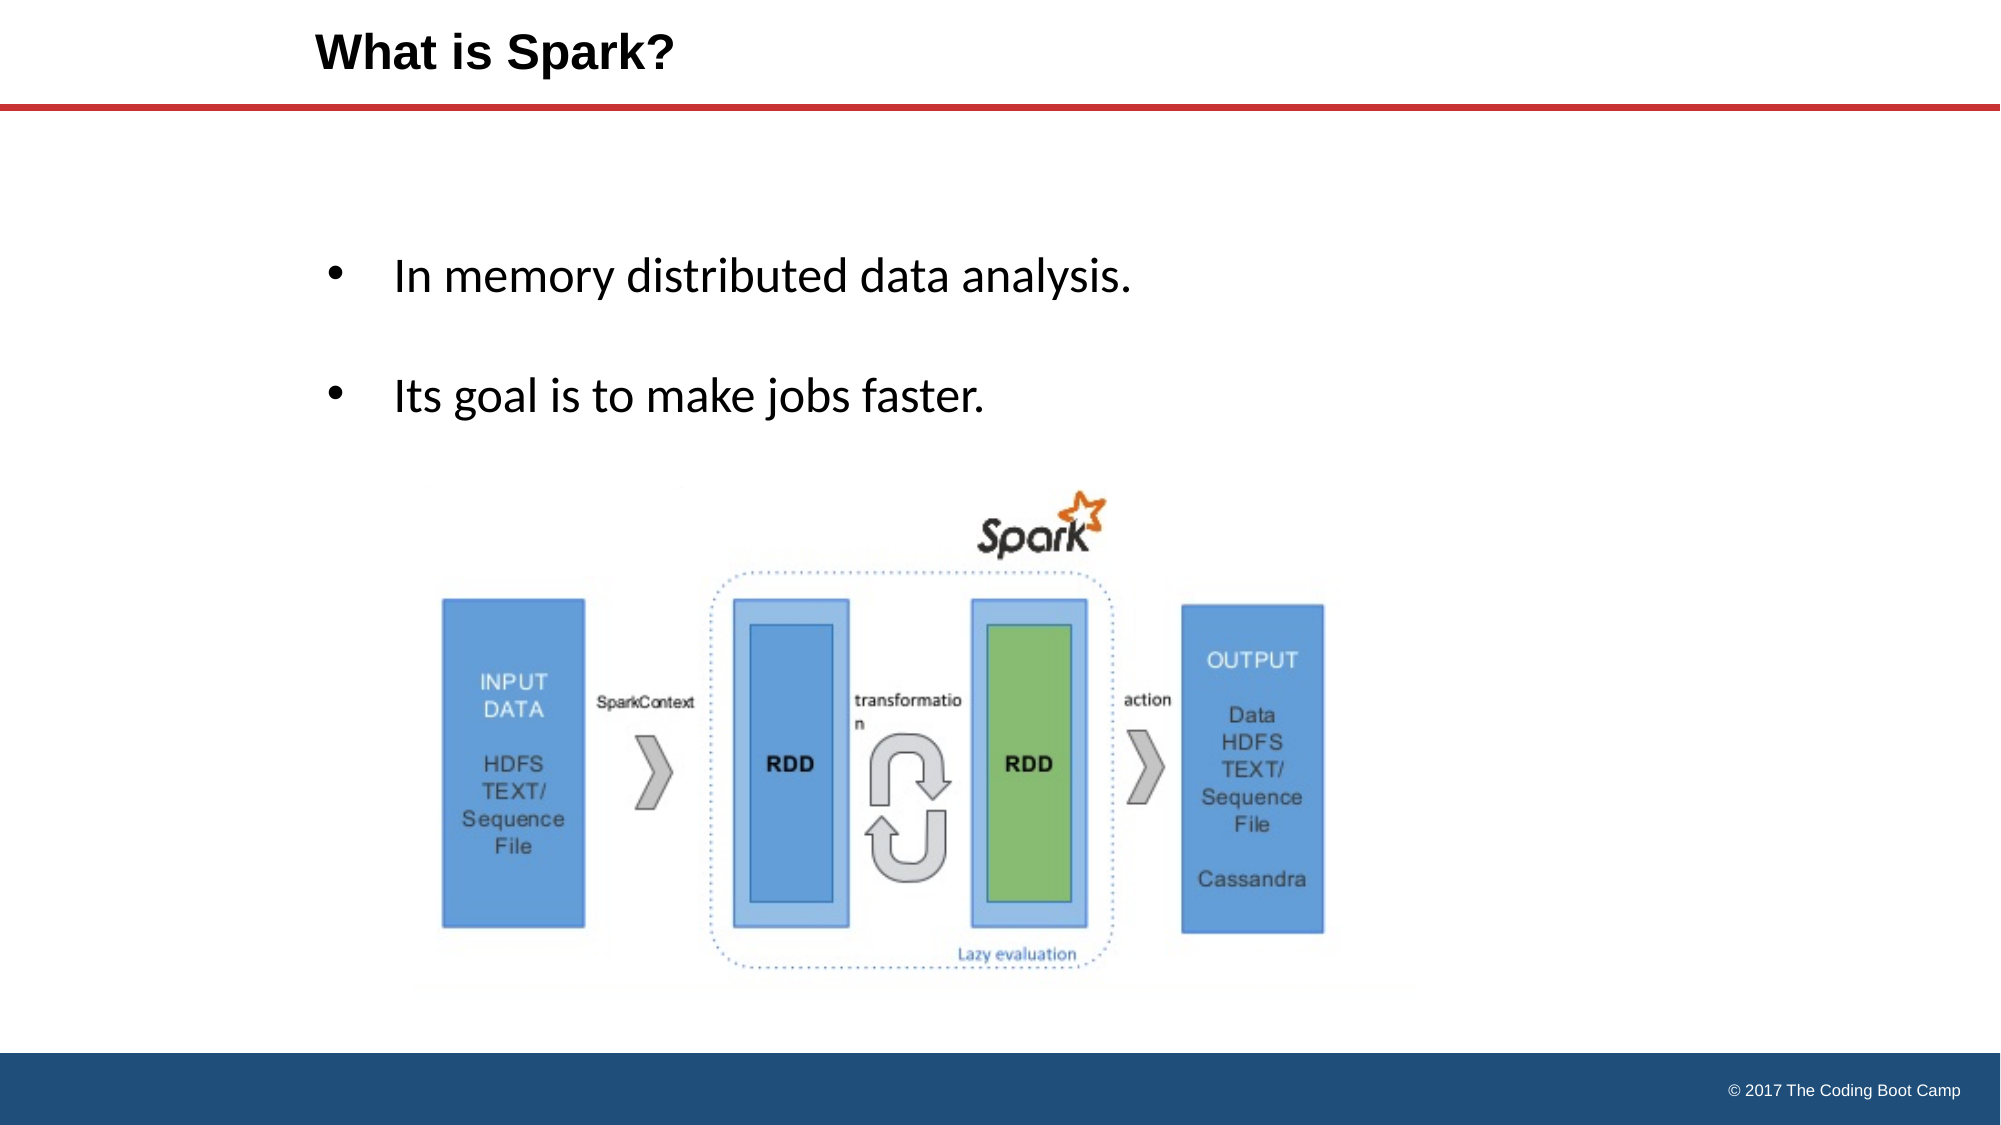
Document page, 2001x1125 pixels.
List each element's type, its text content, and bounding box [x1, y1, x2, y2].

title What is Spark? [300, 0, 1550, 107]
text_box In memory distributed data analysis. Its goal is to make jobs faster. [266, 107, 1724, 534]
picture [413, 485, 1415, 999]
